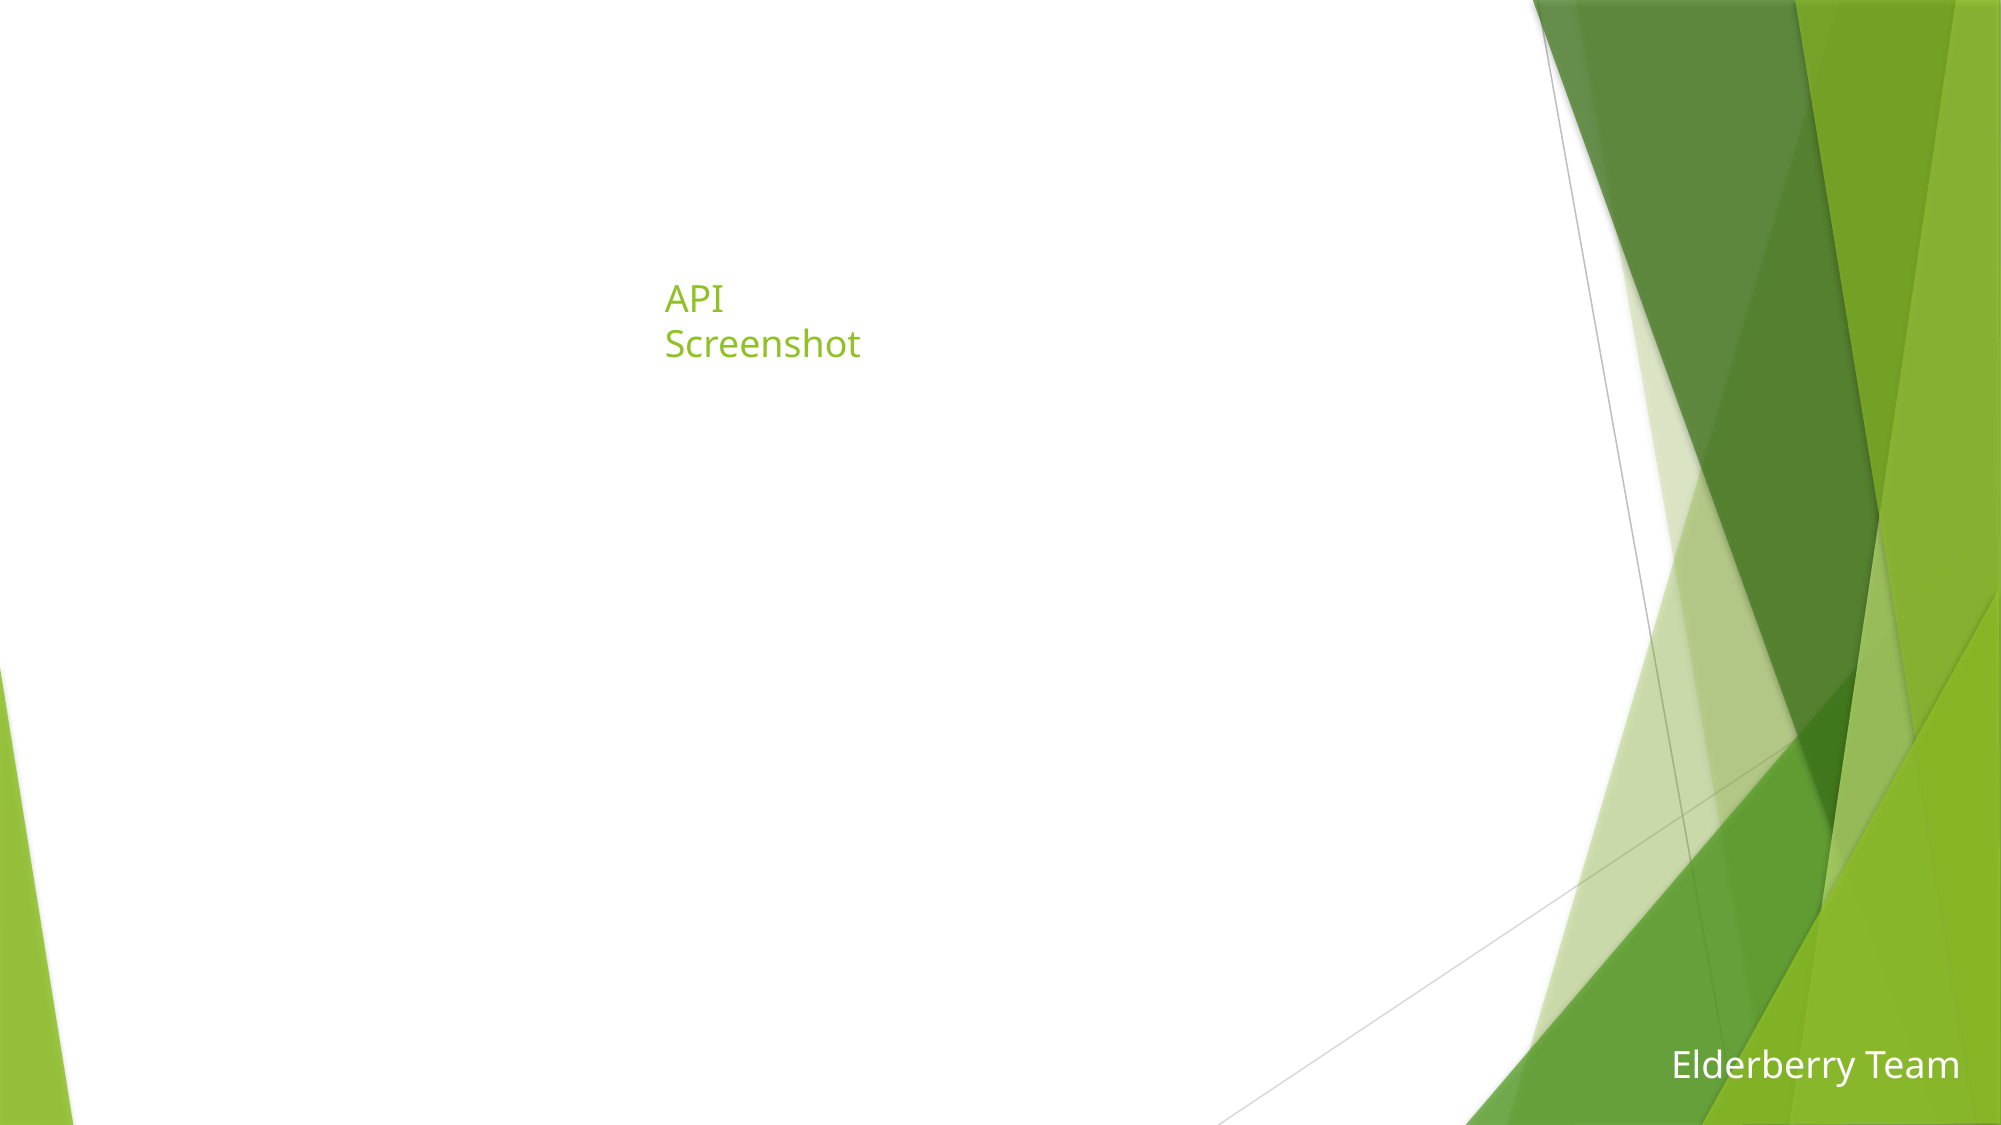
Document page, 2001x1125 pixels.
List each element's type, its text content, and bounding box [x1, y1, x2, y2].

text_box Elderberry Team [1656, 1034, 1976, 1094]
text_box API Screenshot [649, 267, 934, 373]
